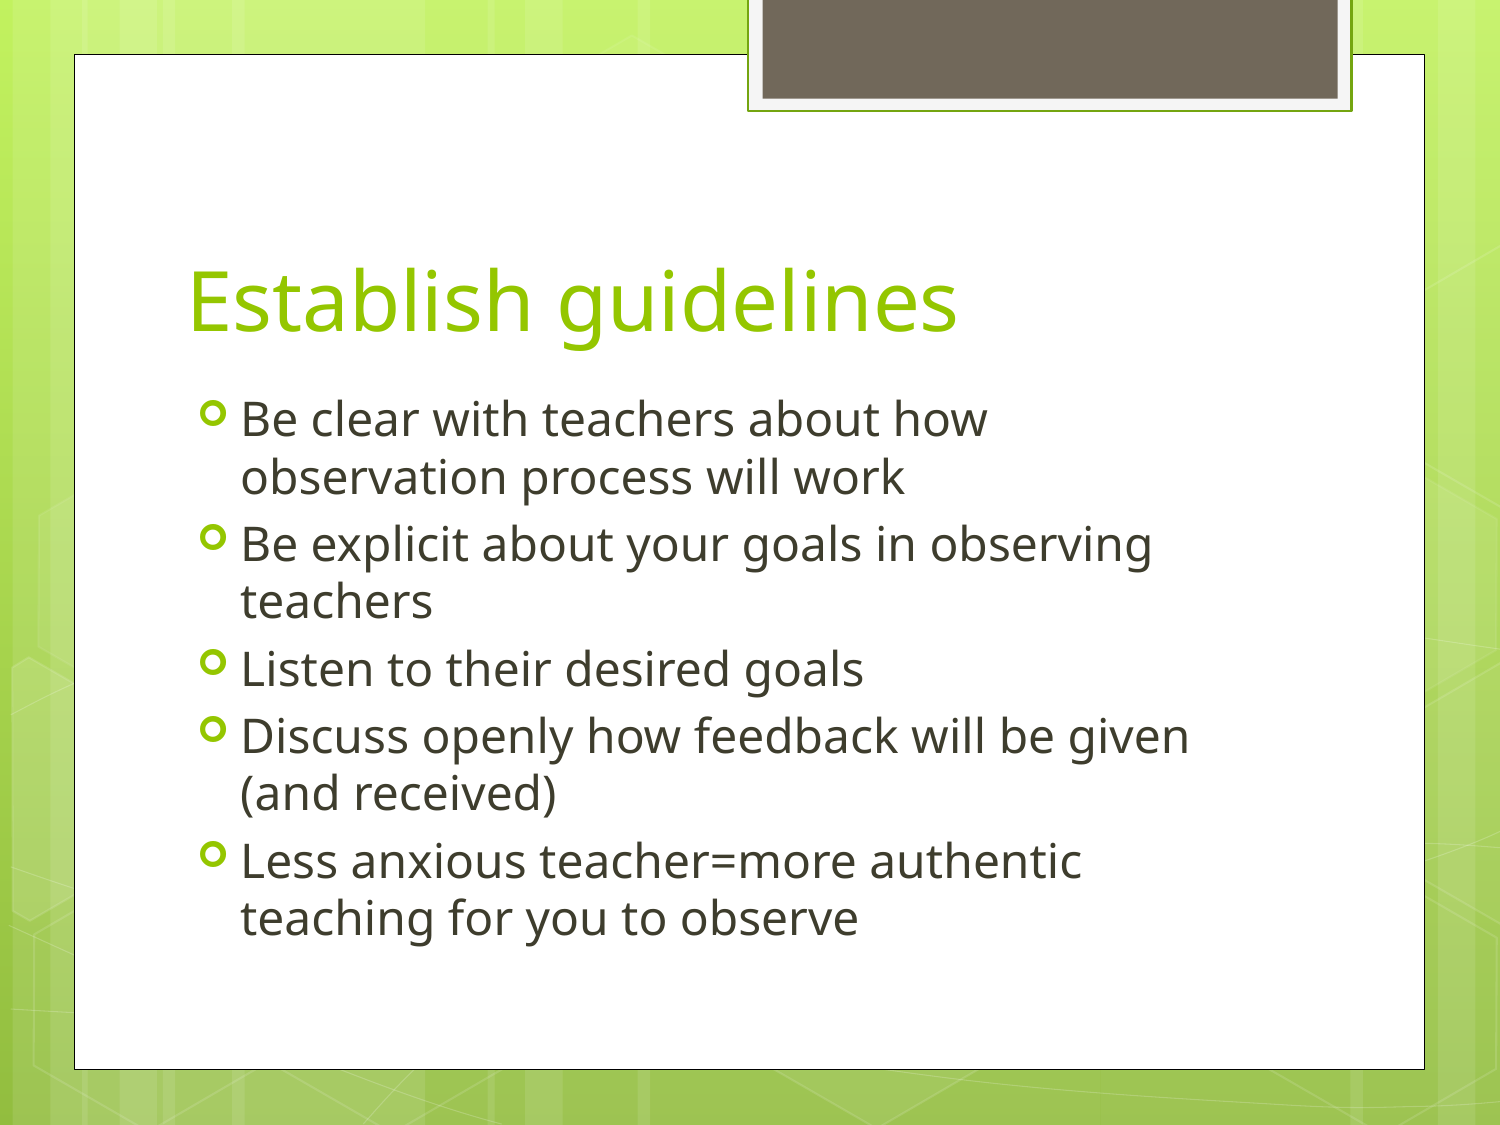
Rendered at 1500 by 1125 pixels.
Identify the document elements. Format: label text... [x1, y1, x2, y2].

title Establish guidelines [171, 168, 1324, 357]
list Be clear with teachers about how observation process will work Be explicit about your goals in observing teachers Listen to their desired goals Discuss openly how feedback will be given (and received) Less anxious teacher=more authentic teaching for you to observe [171, 381, 1283, 957]
